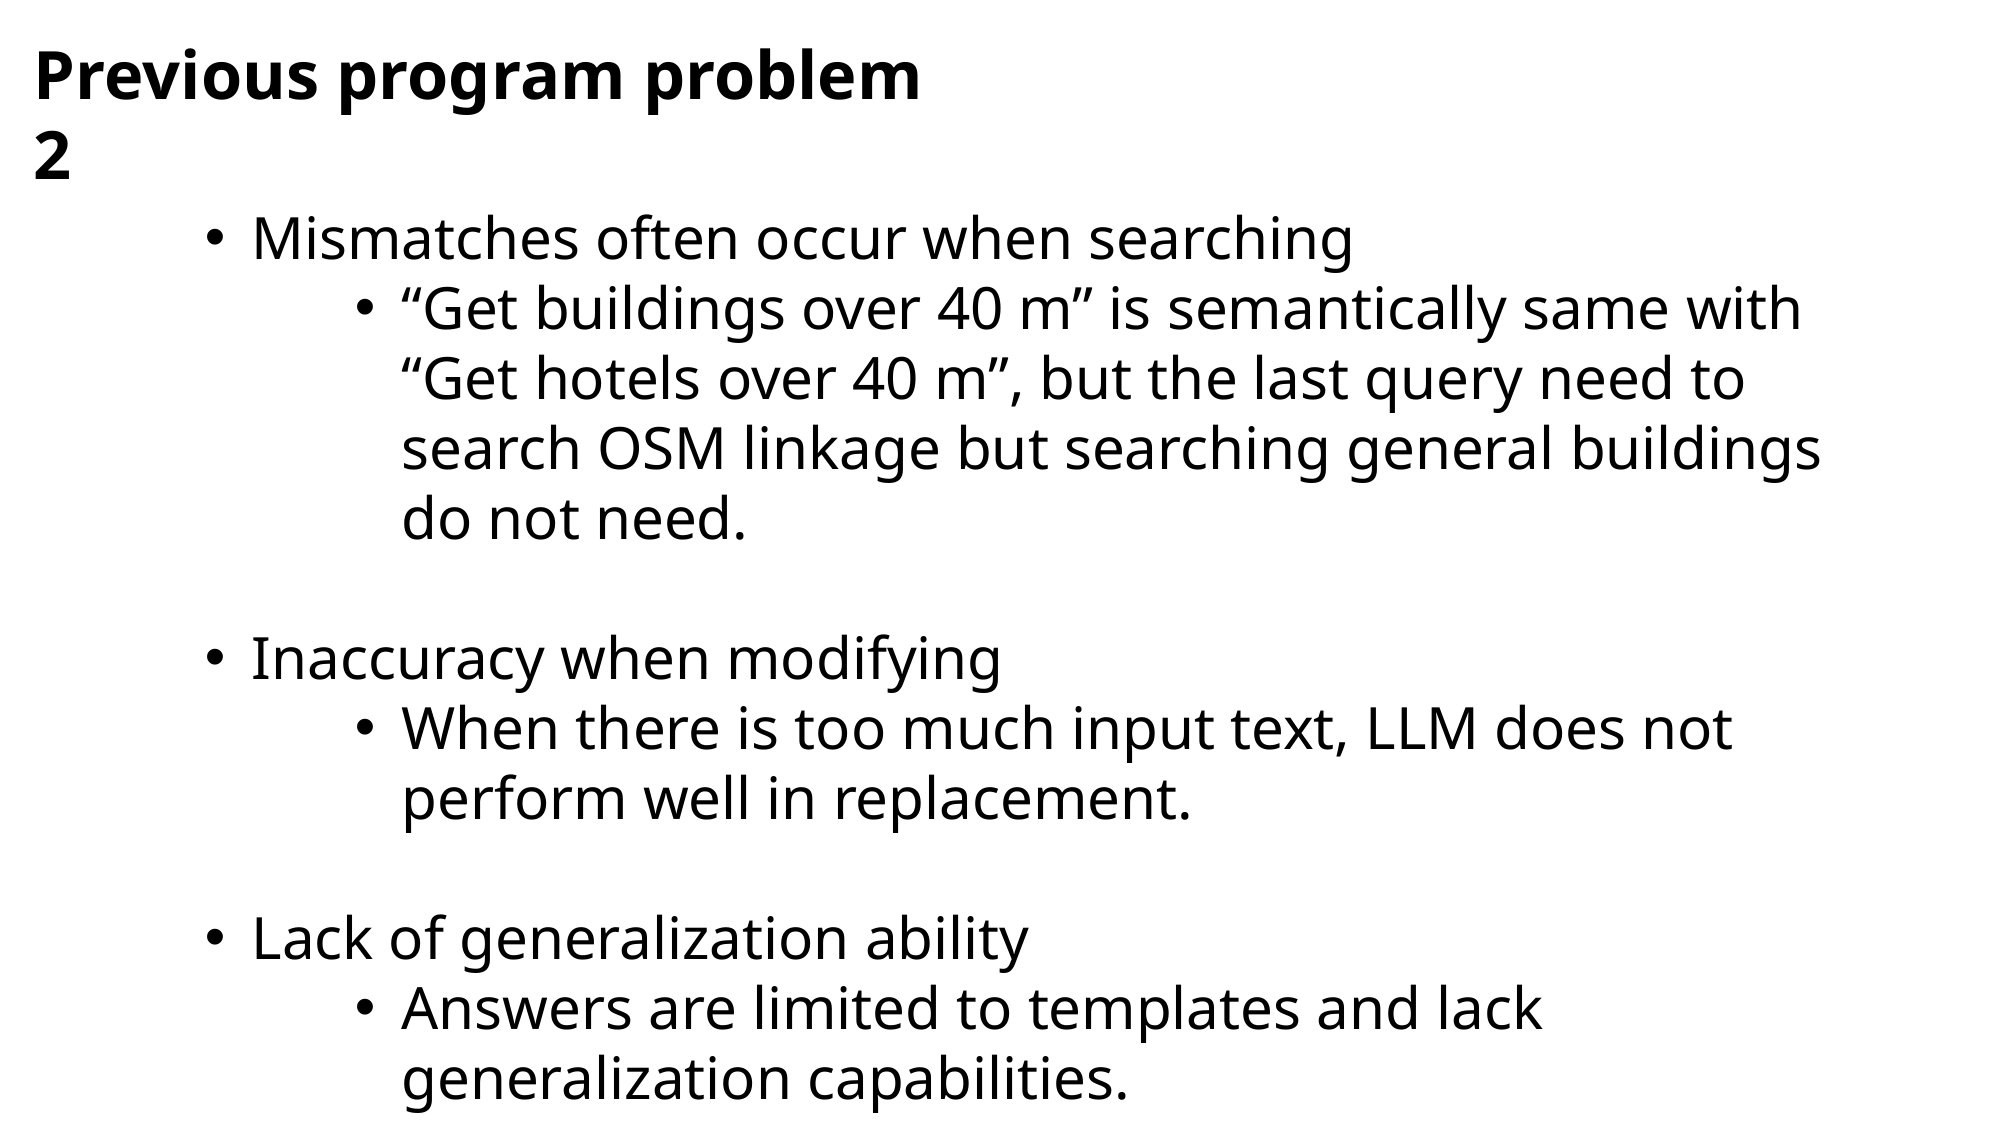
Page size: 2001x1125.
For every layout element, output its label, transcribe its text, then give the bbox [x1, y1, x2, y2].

text_box Previous program problem 2 [19, 25, 948, 200]
text_box Mismatches often occur when searching “Get buildings over 40 m” is semantically same with “Get hotels over 40 m”, but the last query need to search OSM linkage but searching general buildings do not need. Inaccuracy when modifying When there is too much input text, LLM does not perform well in replacement. Lack of generalization ability Answers are limited to templates and lack generalization capabilities. [189, 193, 1882, 1119]
